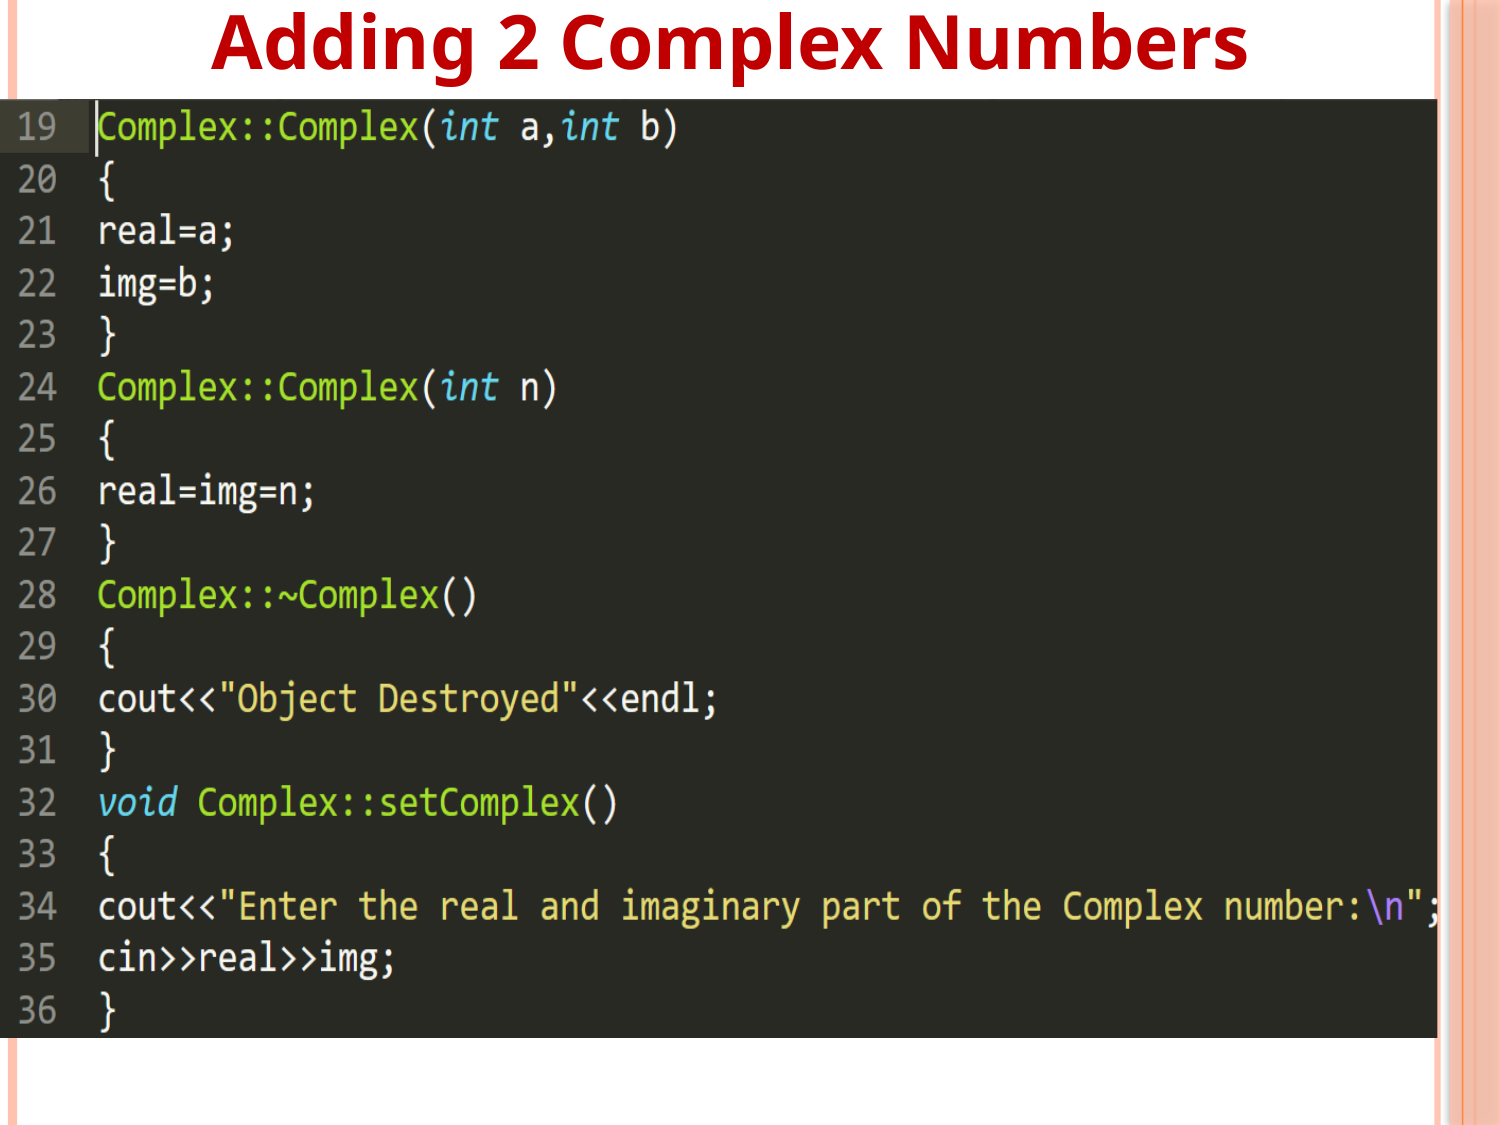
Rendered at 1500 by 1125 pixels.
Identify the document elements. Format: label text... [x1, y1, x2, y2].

text_box Adding 2 Complex Numbers [62, 0, 1400, 96]
picture [0, 99, 1438, 1038]
